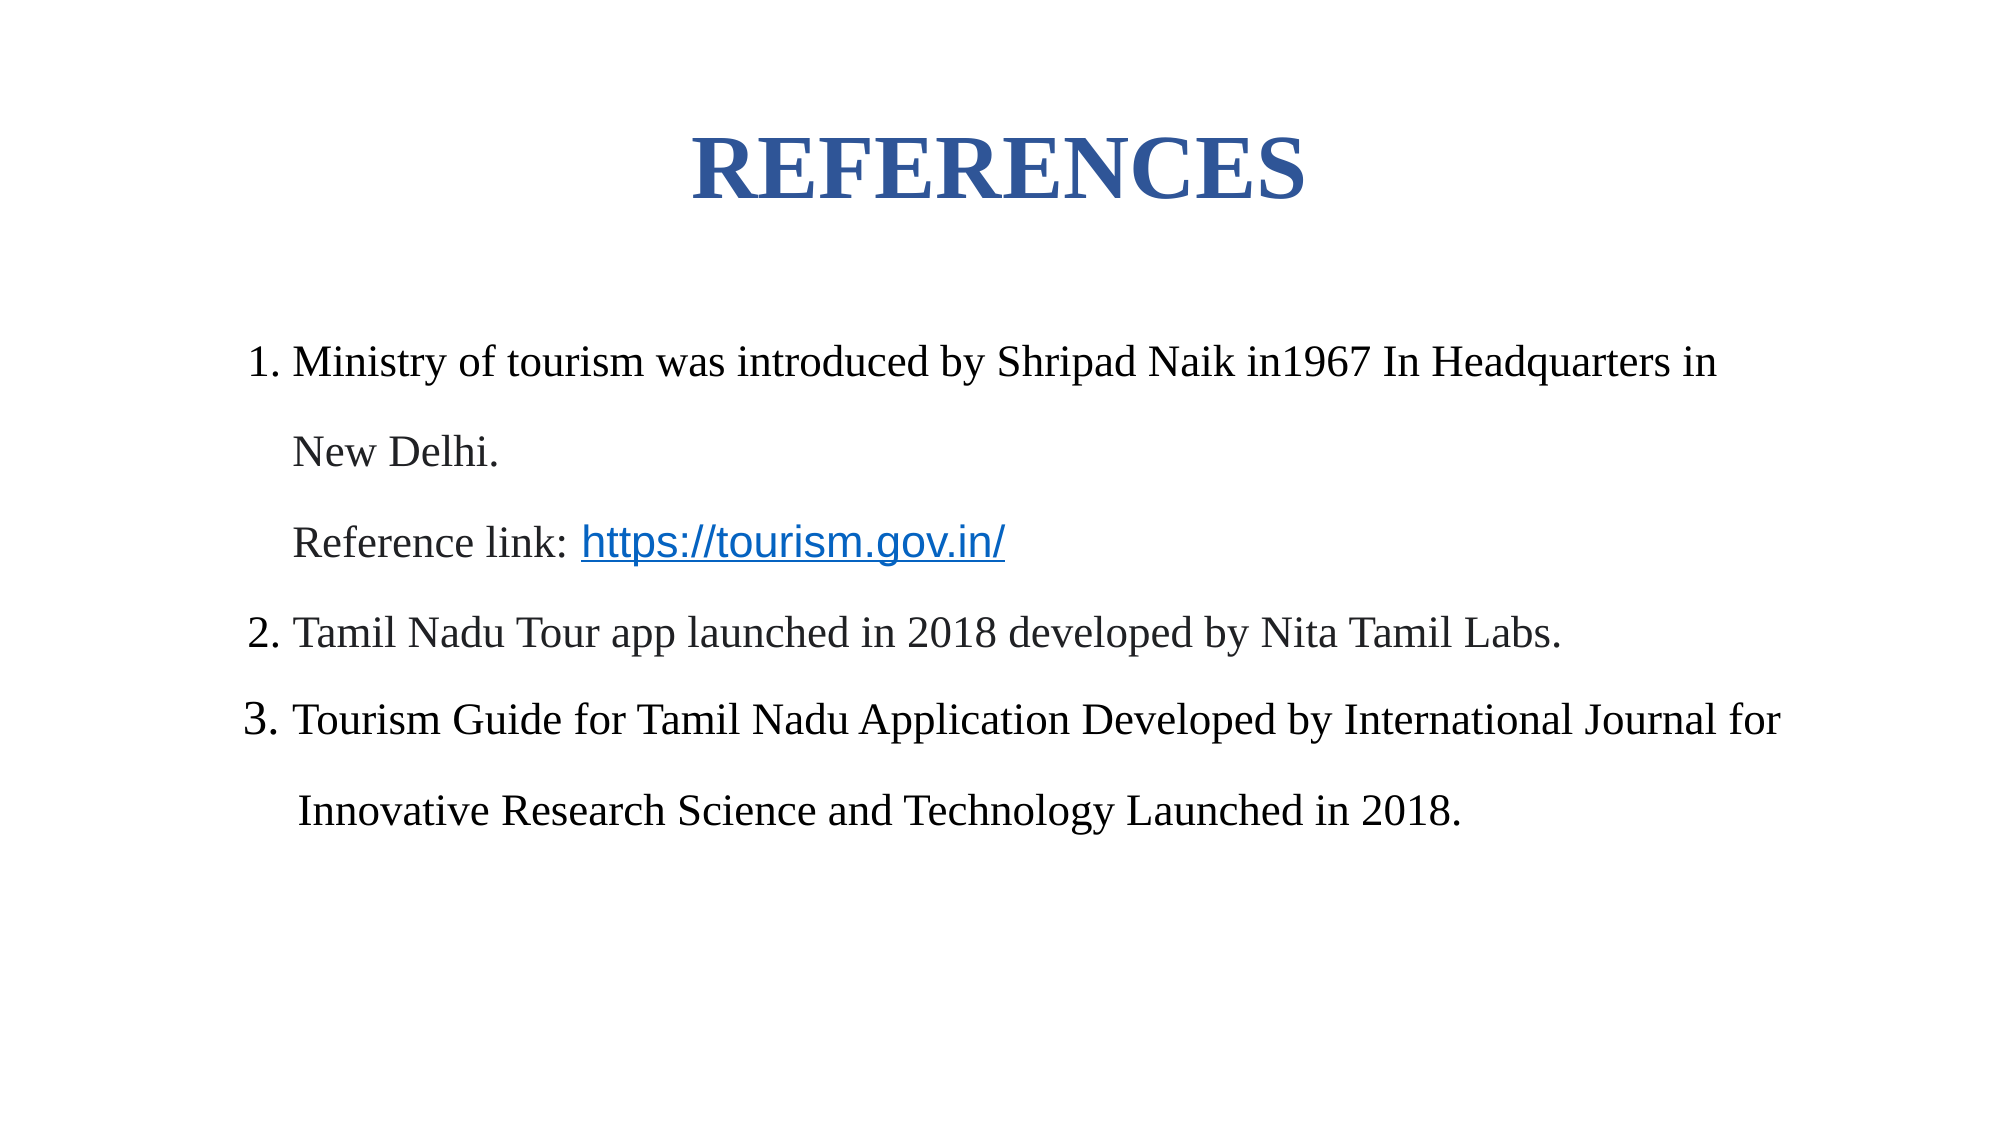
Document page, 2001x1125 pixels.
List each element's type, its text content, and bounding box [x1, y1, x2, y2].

title REFERENCES [137, 59, 1863, 278]
list 1. Ministry of tourism was introduced by Shripad Naik in1967 In Headquarters in New Delhi. Reference link: https://tourism.gov.in/ 2. Tamil Nadu Tour app launched in 2018 developed by Nita Tamil Labs. 3. Tourism Guide for Tamil Nadu Application Developed by International Journal for Innovative Research Science and Technology Launched in 2018. [159, 297, 1860, 943]
